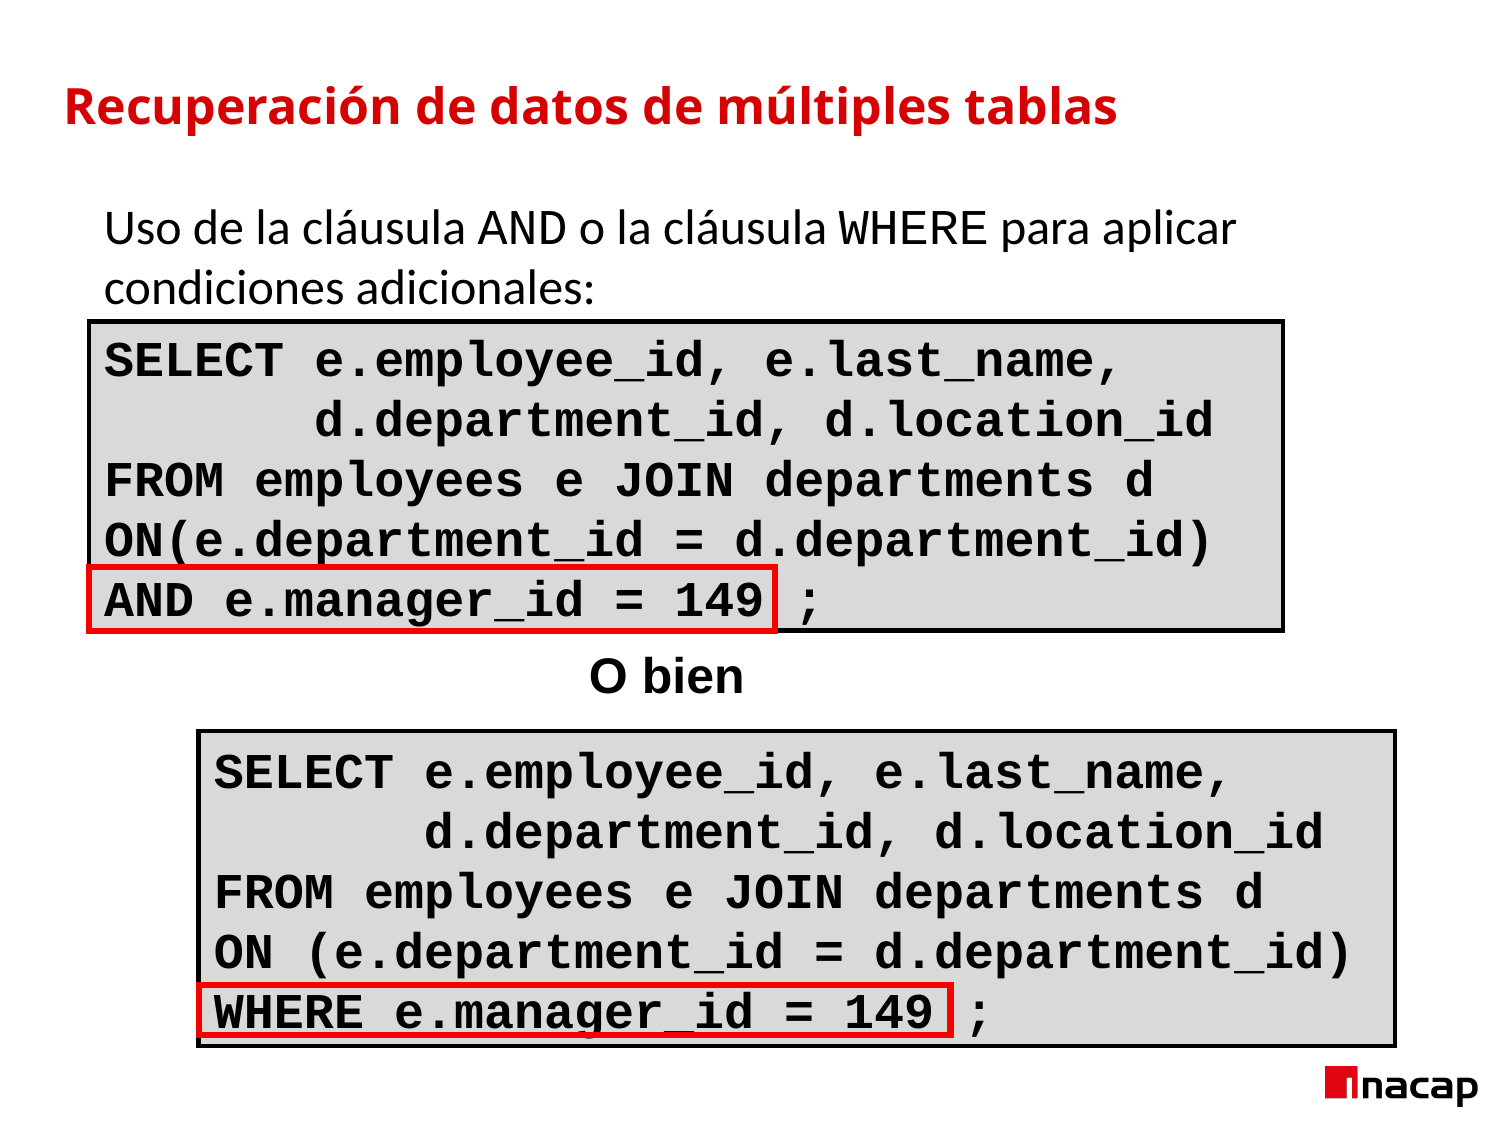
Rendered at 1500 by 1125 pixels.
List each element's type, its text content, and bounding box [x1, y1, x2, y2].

title Recuperación de datos de múltiples tablas [48, 29, 1364, 181]
text_box [89, 566, 775, 631]
text_box [198, 984, 951, 1035]
text_box O bien [573, 636, 775, 712]
text_box SELECT e.employee_id, e.last_name, d.department_id, d.location_id FROM employees e JOIN departments d ON(e.department_id = d.department_id) AND e.manager_id = 149 ; [88, 321, 1284, 631]
text_box SELECT e.employee_id, e.last_name, d.department_id, d.location_id FROM employees e JOIN departments d ON (e.department_id = d.department_id) WHERE e.manager_id = 149 ; [198, 731, 1396, 1047]
picture [1325, 1065, 1478, 1108]
text_box Uso de la cláusula AND o la cláusula WHERE para aplicar condiciones adicionales: [88, 186, 1388, 301]
